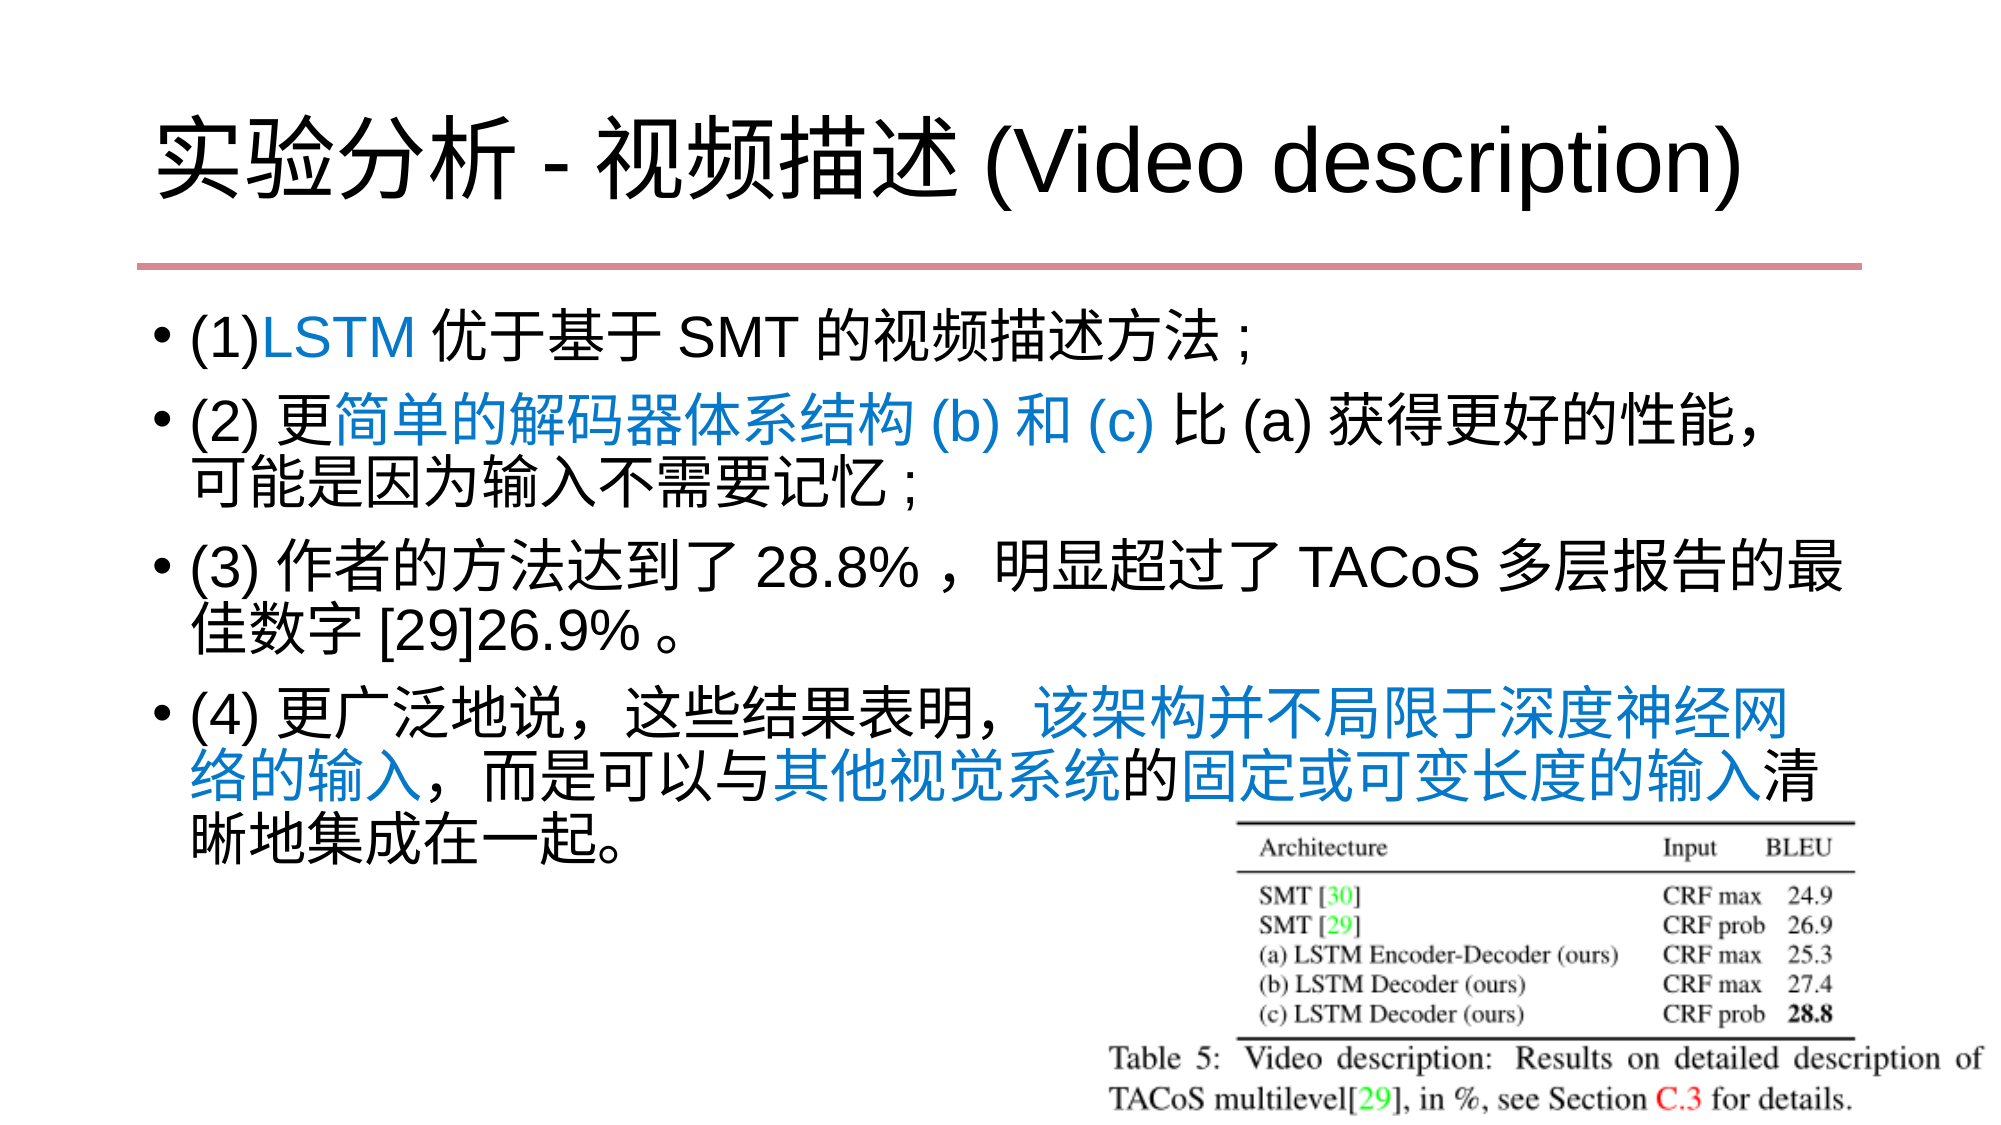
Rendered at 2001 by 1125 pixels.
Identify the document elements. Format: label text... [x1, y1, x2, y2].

title 实验分析-视频描述(Video description) [137, 59, 1863, 267]
picture [1097, 807, 2000, 1125]
list (1)LSTM优于基于SMT的视频描述方法; (2)更简单的解码器体系结构(b)和(c)比(a)获得更好的性能，可能是因为输入不需要记忆; (3)作者的方法达到了28.8%，明显超过了TACoS多层报告的最佳数字[29]26.9%。 (4)更广泛地说，这些结果表明，该架构并不局限于深度神经网络的输入，而是可以与其他视觉系统的固定或可变长度的输入清晰地集成在一起。 [137, 299, 1863, 1014]
